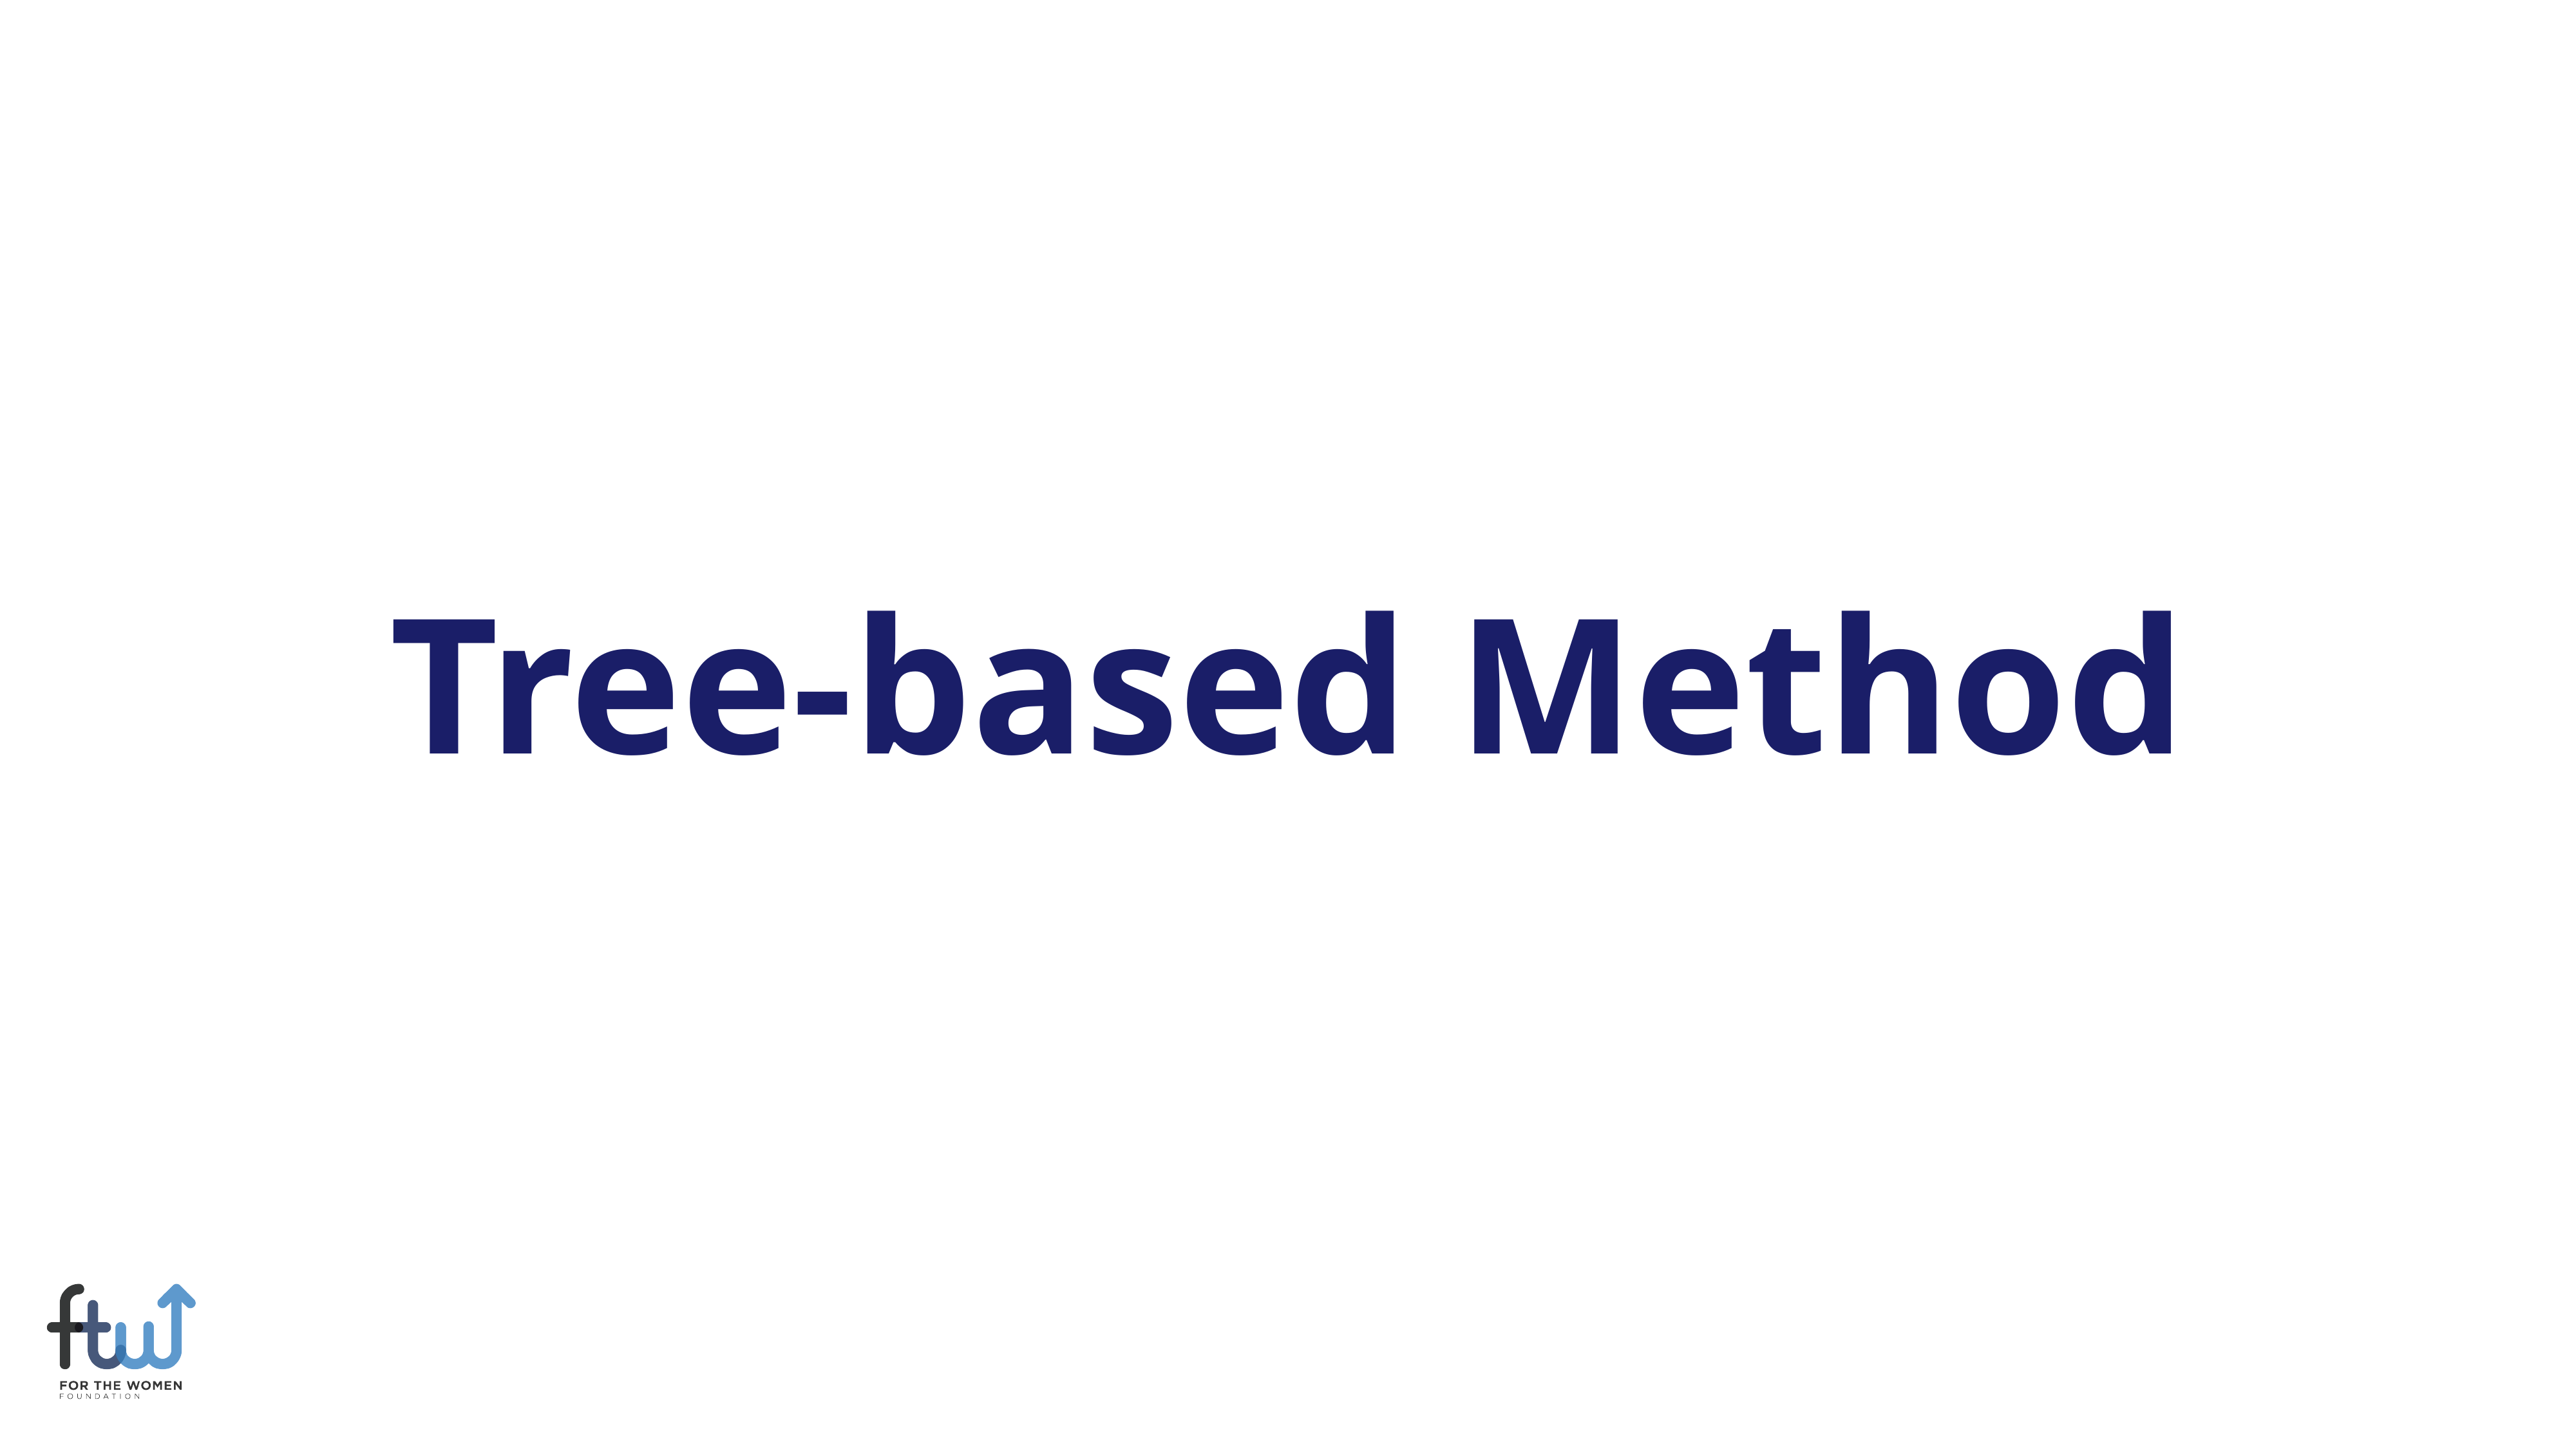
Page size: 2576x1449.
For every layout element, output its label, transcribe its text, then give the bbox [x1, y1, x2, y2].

text_box Tree-based Method [115, 556, 2461, 821]
picture [0, 1254, 247, 1432]
